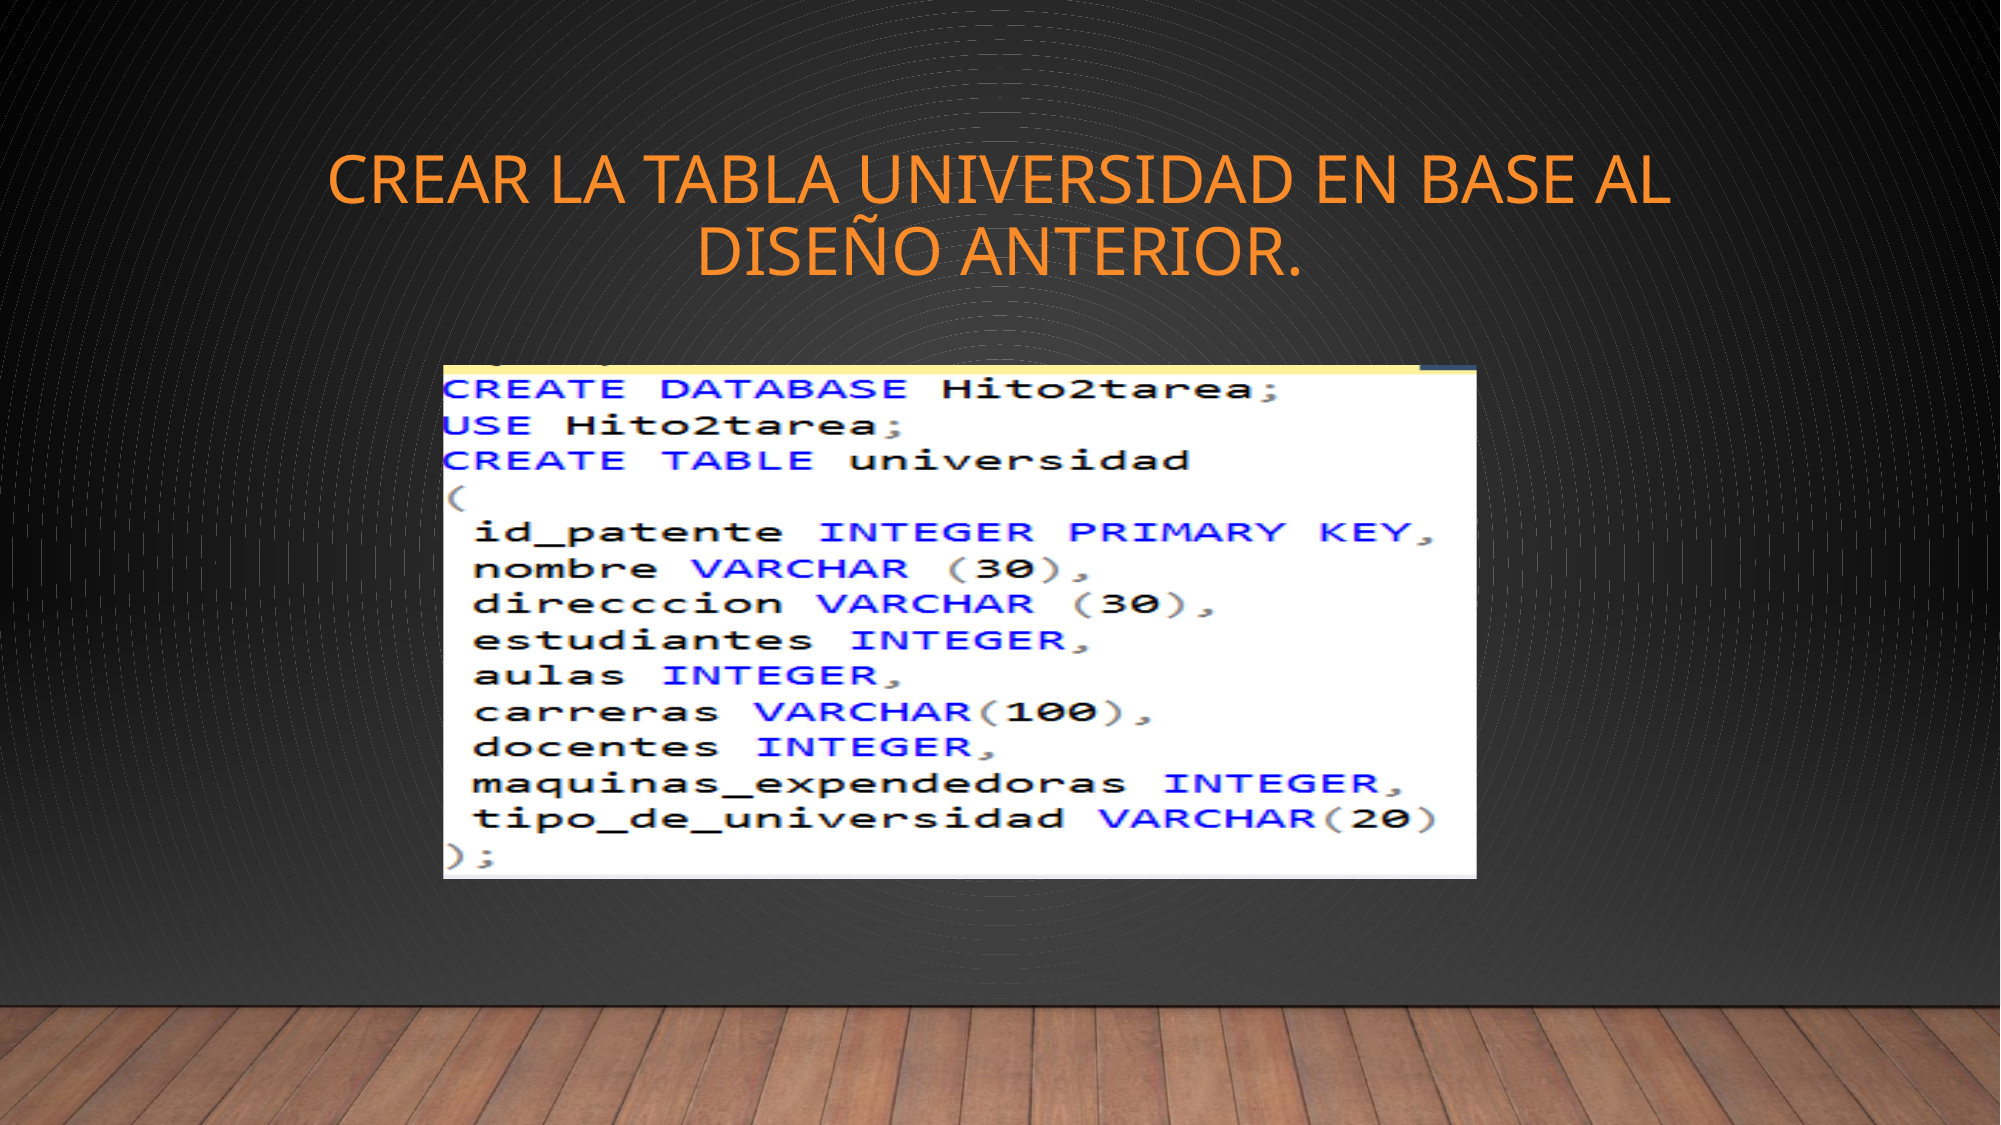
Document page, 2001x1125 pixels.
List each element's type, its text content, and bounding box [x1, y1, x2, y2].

picture [443, 365, 1477, 879]
title Crear la tabla universidad en base al diseño anterior. [238, 131, 1763, 305]
picture [0, 1005, 2000, 1125]
